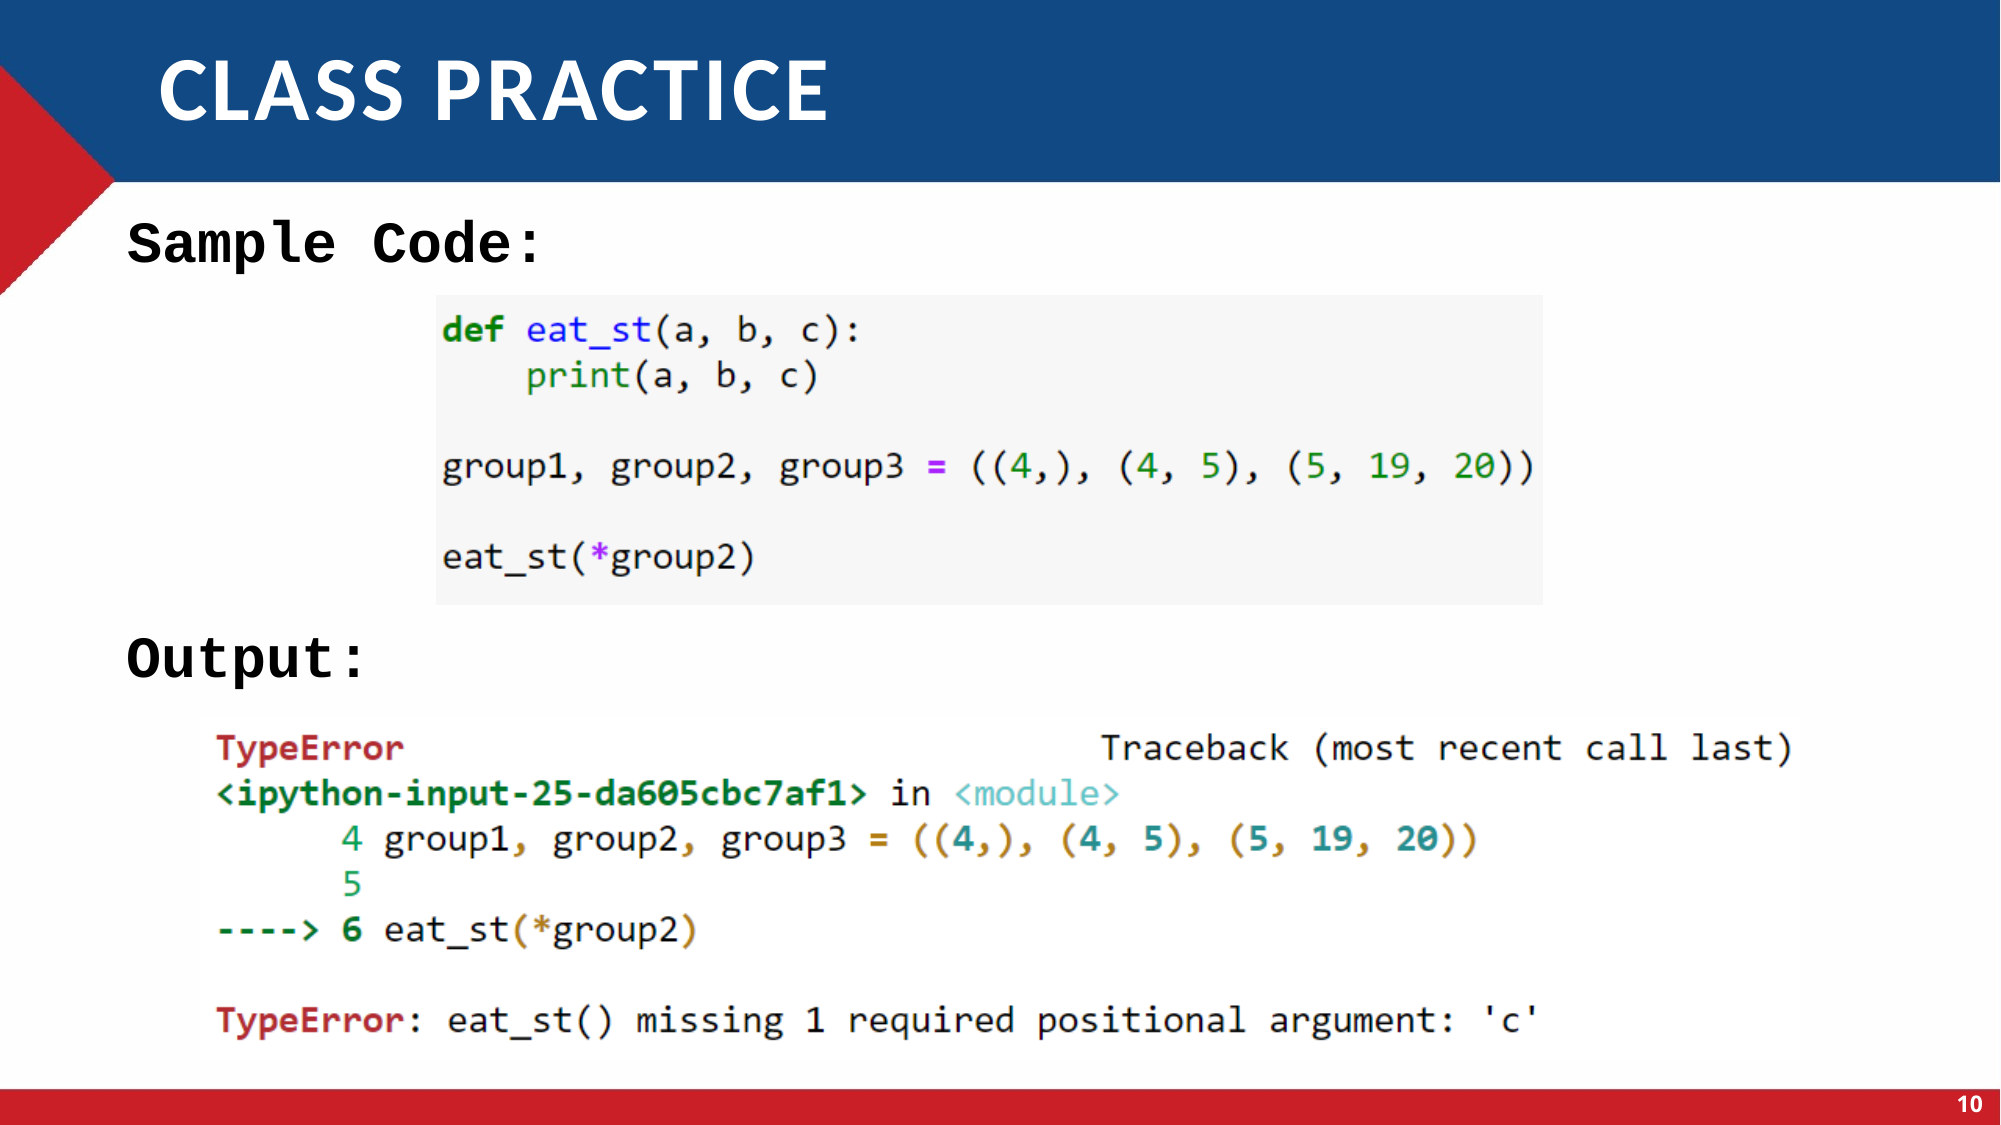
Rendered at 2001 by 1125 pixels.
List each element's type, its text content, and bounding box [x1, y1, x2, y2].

picture [0, 0, 2001, 1125]
title Class practice [127, 0, 1890, 185]
slide_number 10 [1939, 1085, 2000, 1125]
